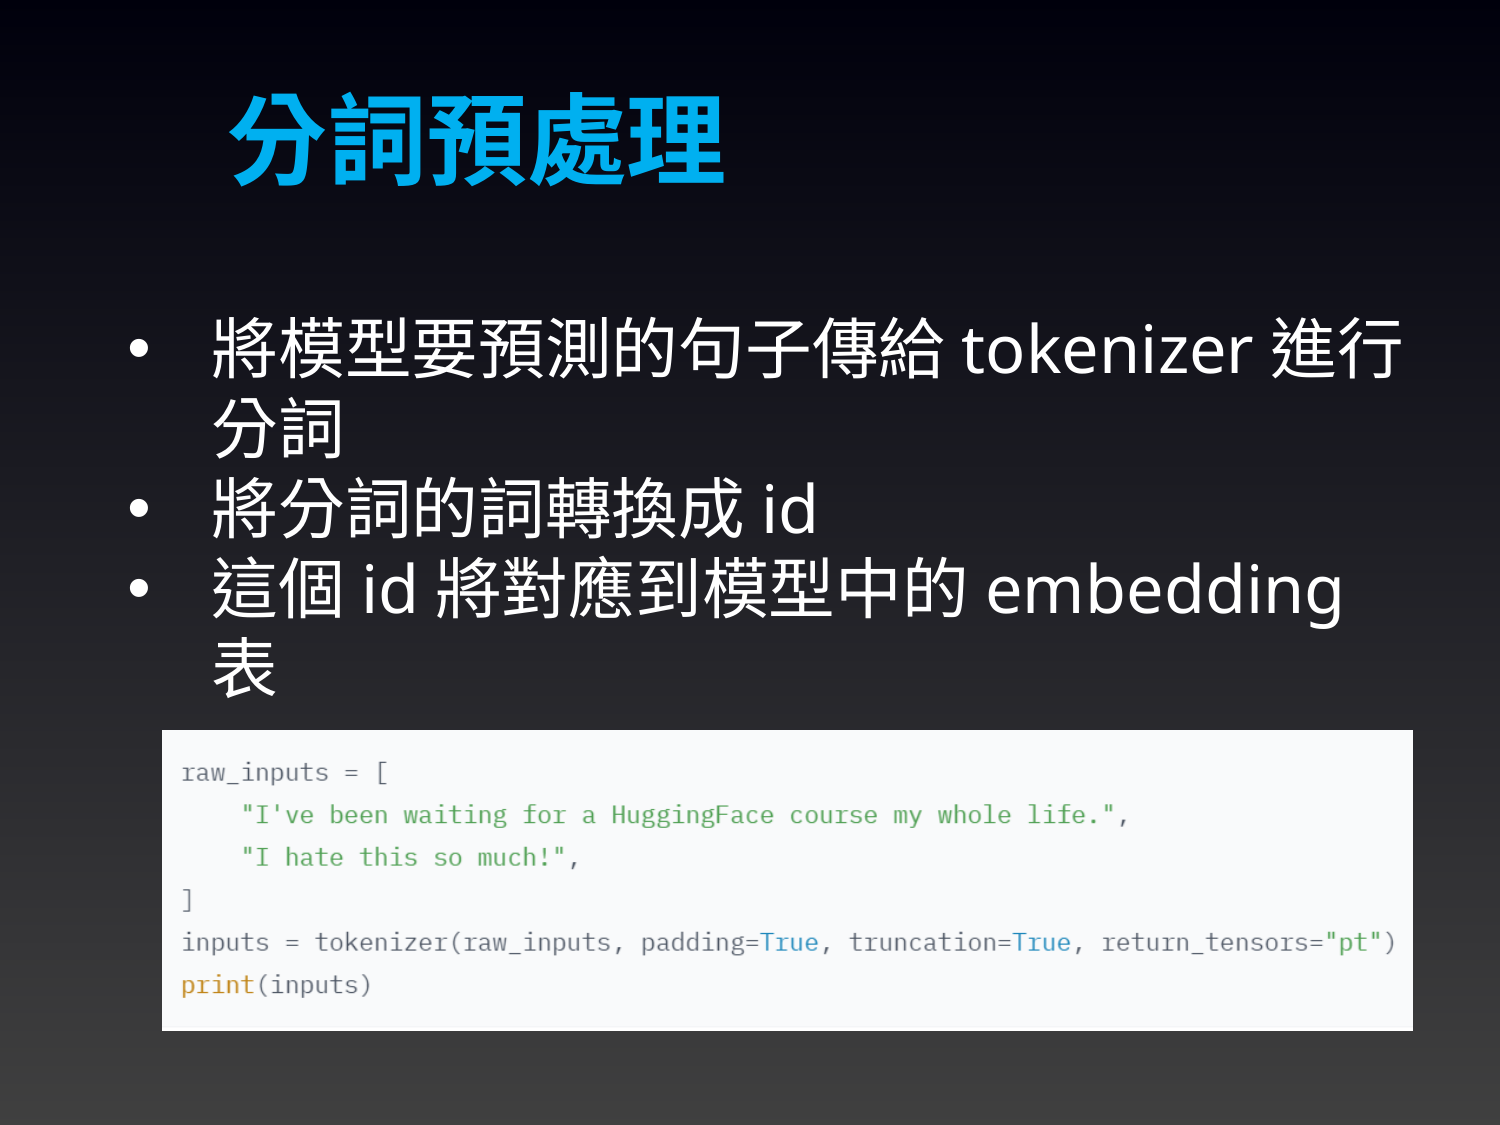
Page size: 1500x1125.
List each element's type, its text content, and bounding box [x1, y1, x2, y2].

text_box 分詞預處理 [212, 49, 1275, 213]
picture [162, 729, 1413, 1031]
text_box 將模型要預測的句子傳給tokenizer進行分詞 將分詞的詞轉換成id 這個id將對應到模型中的embedding表 [112, 299, 1438, 715]
